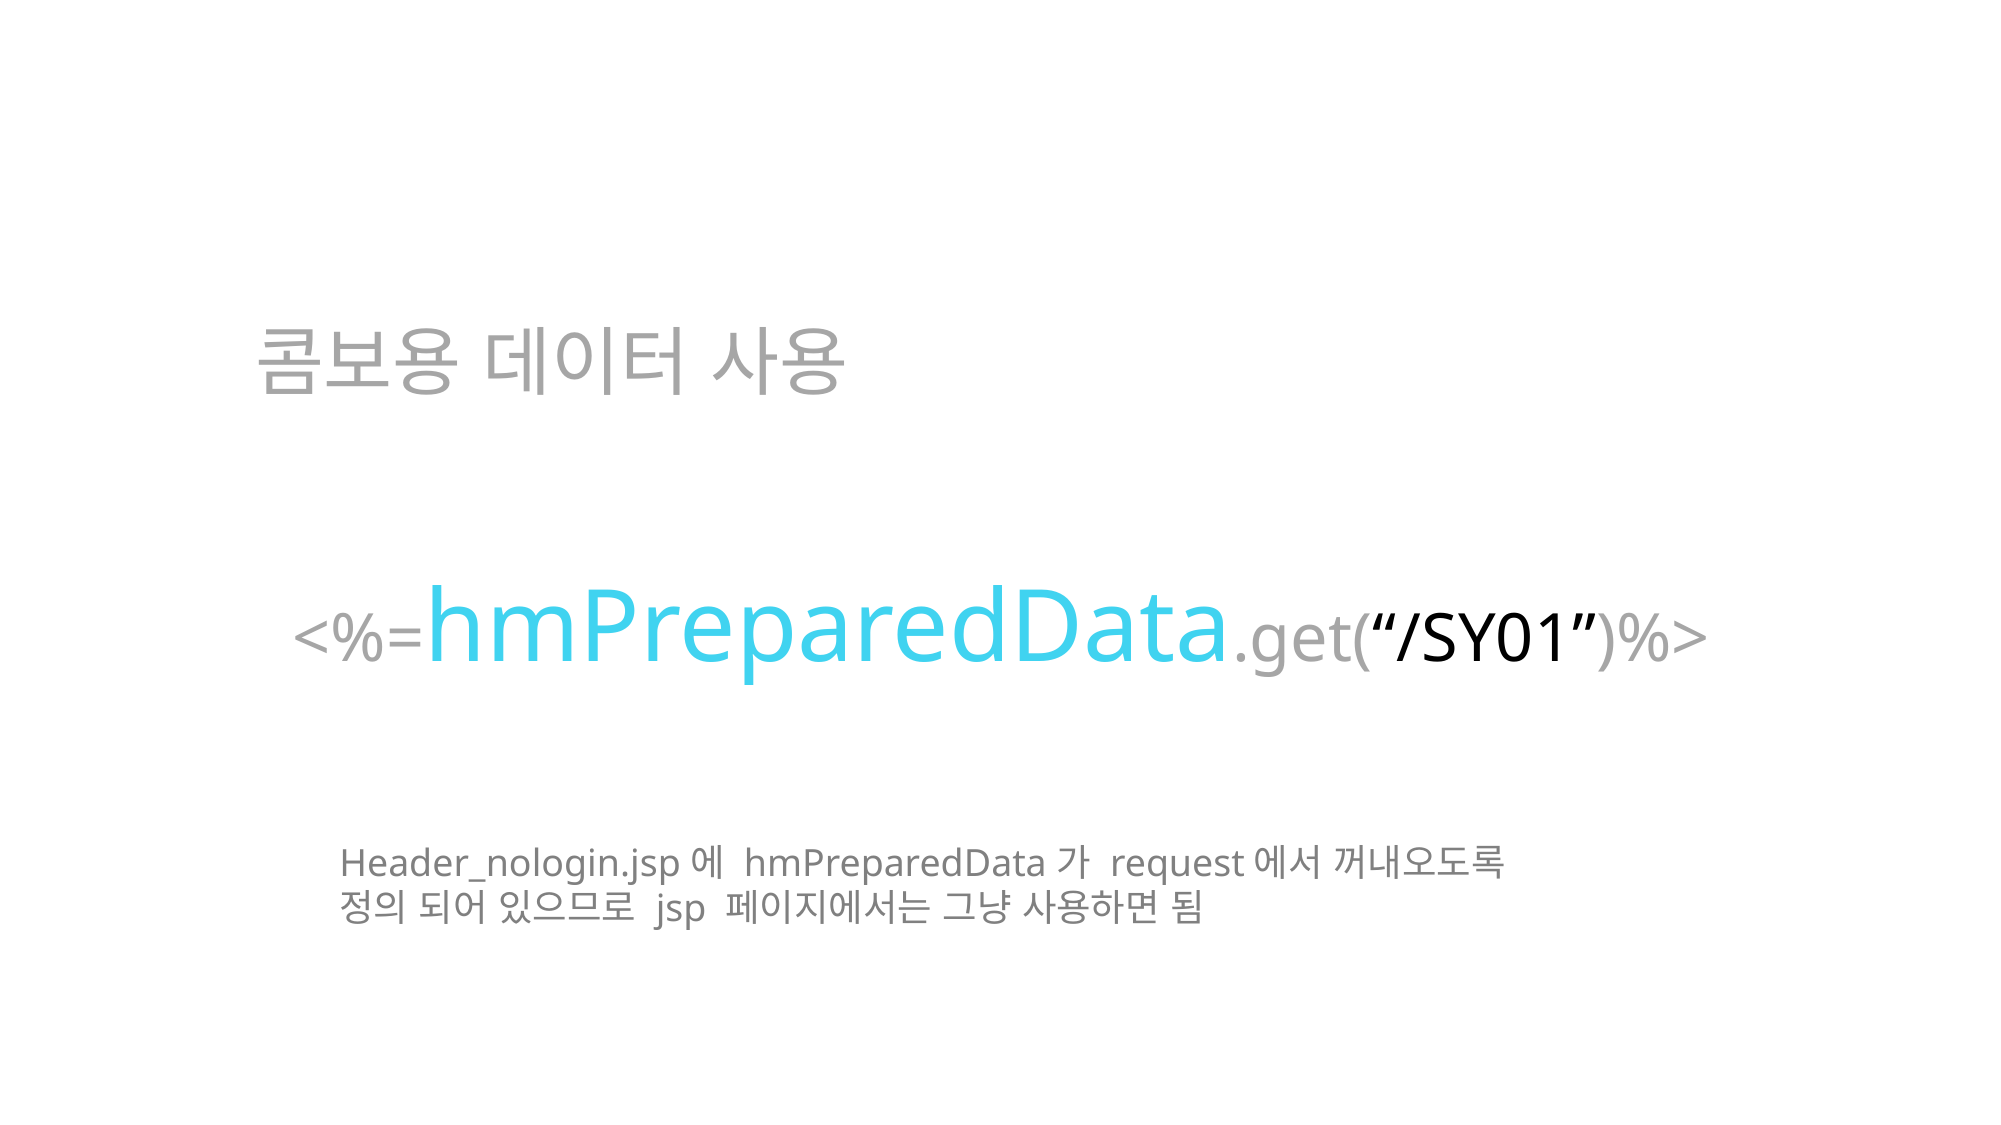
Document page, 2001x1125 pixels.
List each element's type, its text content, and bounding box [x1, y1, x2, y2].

text_box 콤보용 데이터 사용 [240, 306, 864, 412]
text_box Header_nologin.jsp에 hmPreparedData가 request에서 꺼내오도록 정의 되어 있으므로 jsp 페이지에서는 그냥 사용하면 됨 [324, 831, 1532, 937]
text_box <%=hmPreparedData.get(“/SY01”)%> [278, 554, 1725, 689]
